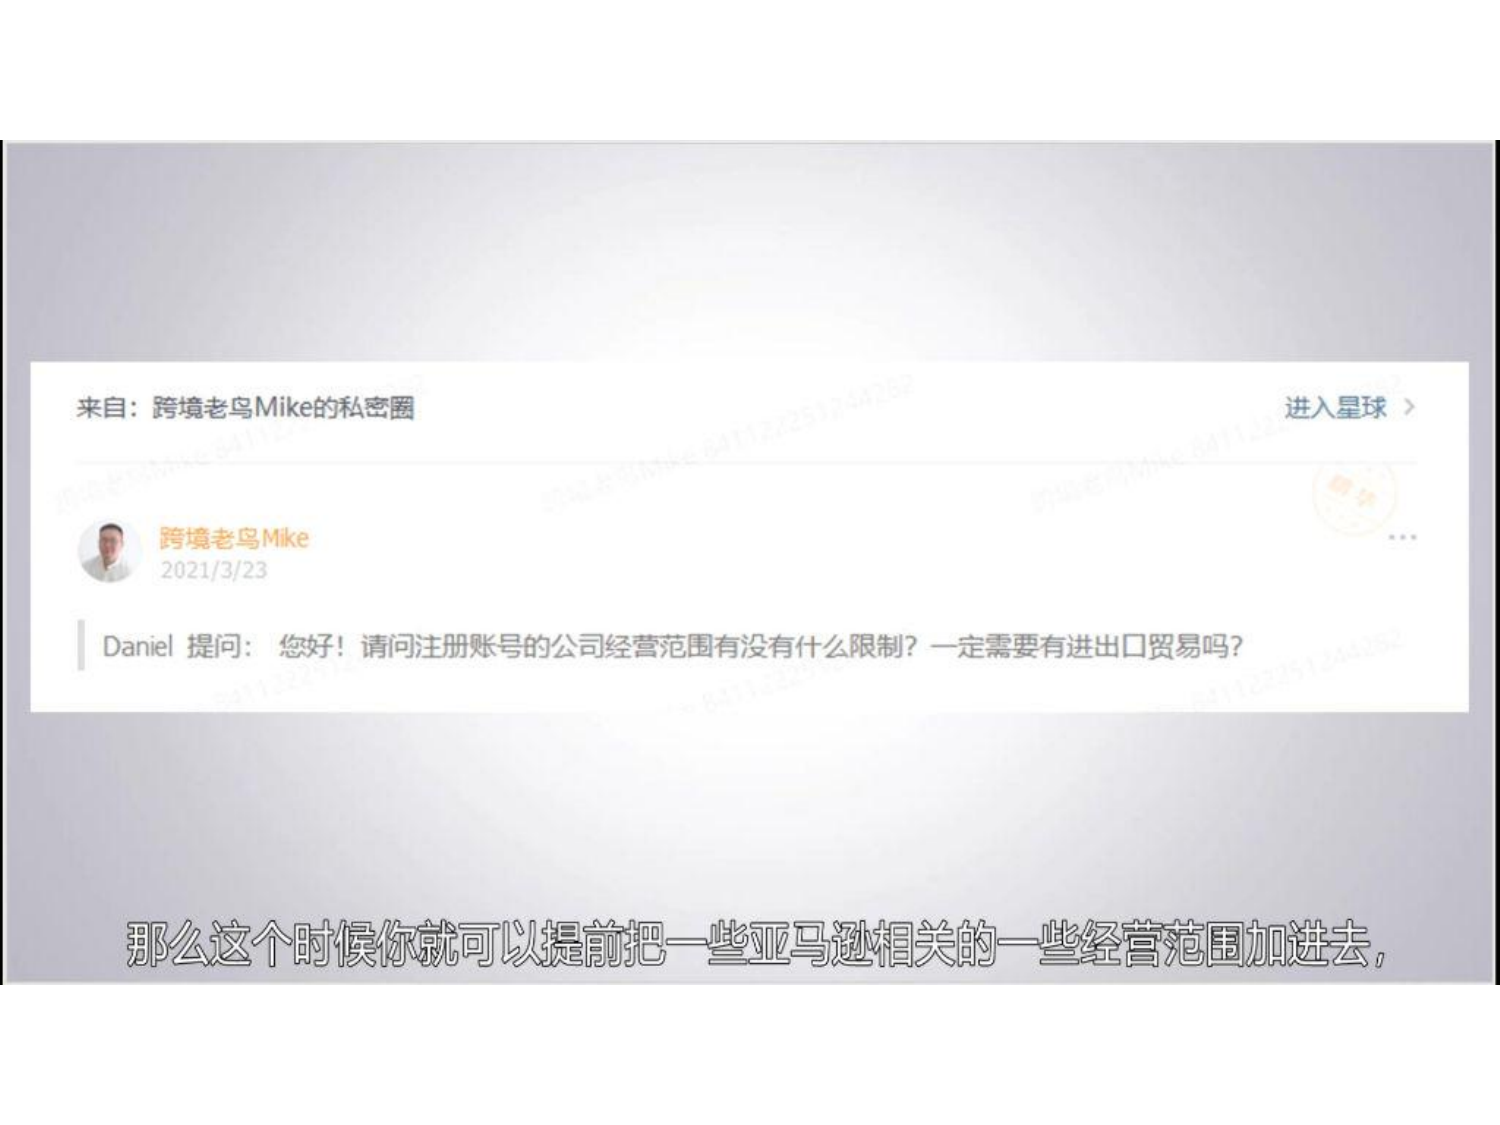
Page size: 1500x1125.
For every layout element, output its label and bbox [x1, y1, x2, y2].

picture [0, 140, 1500, 985]
